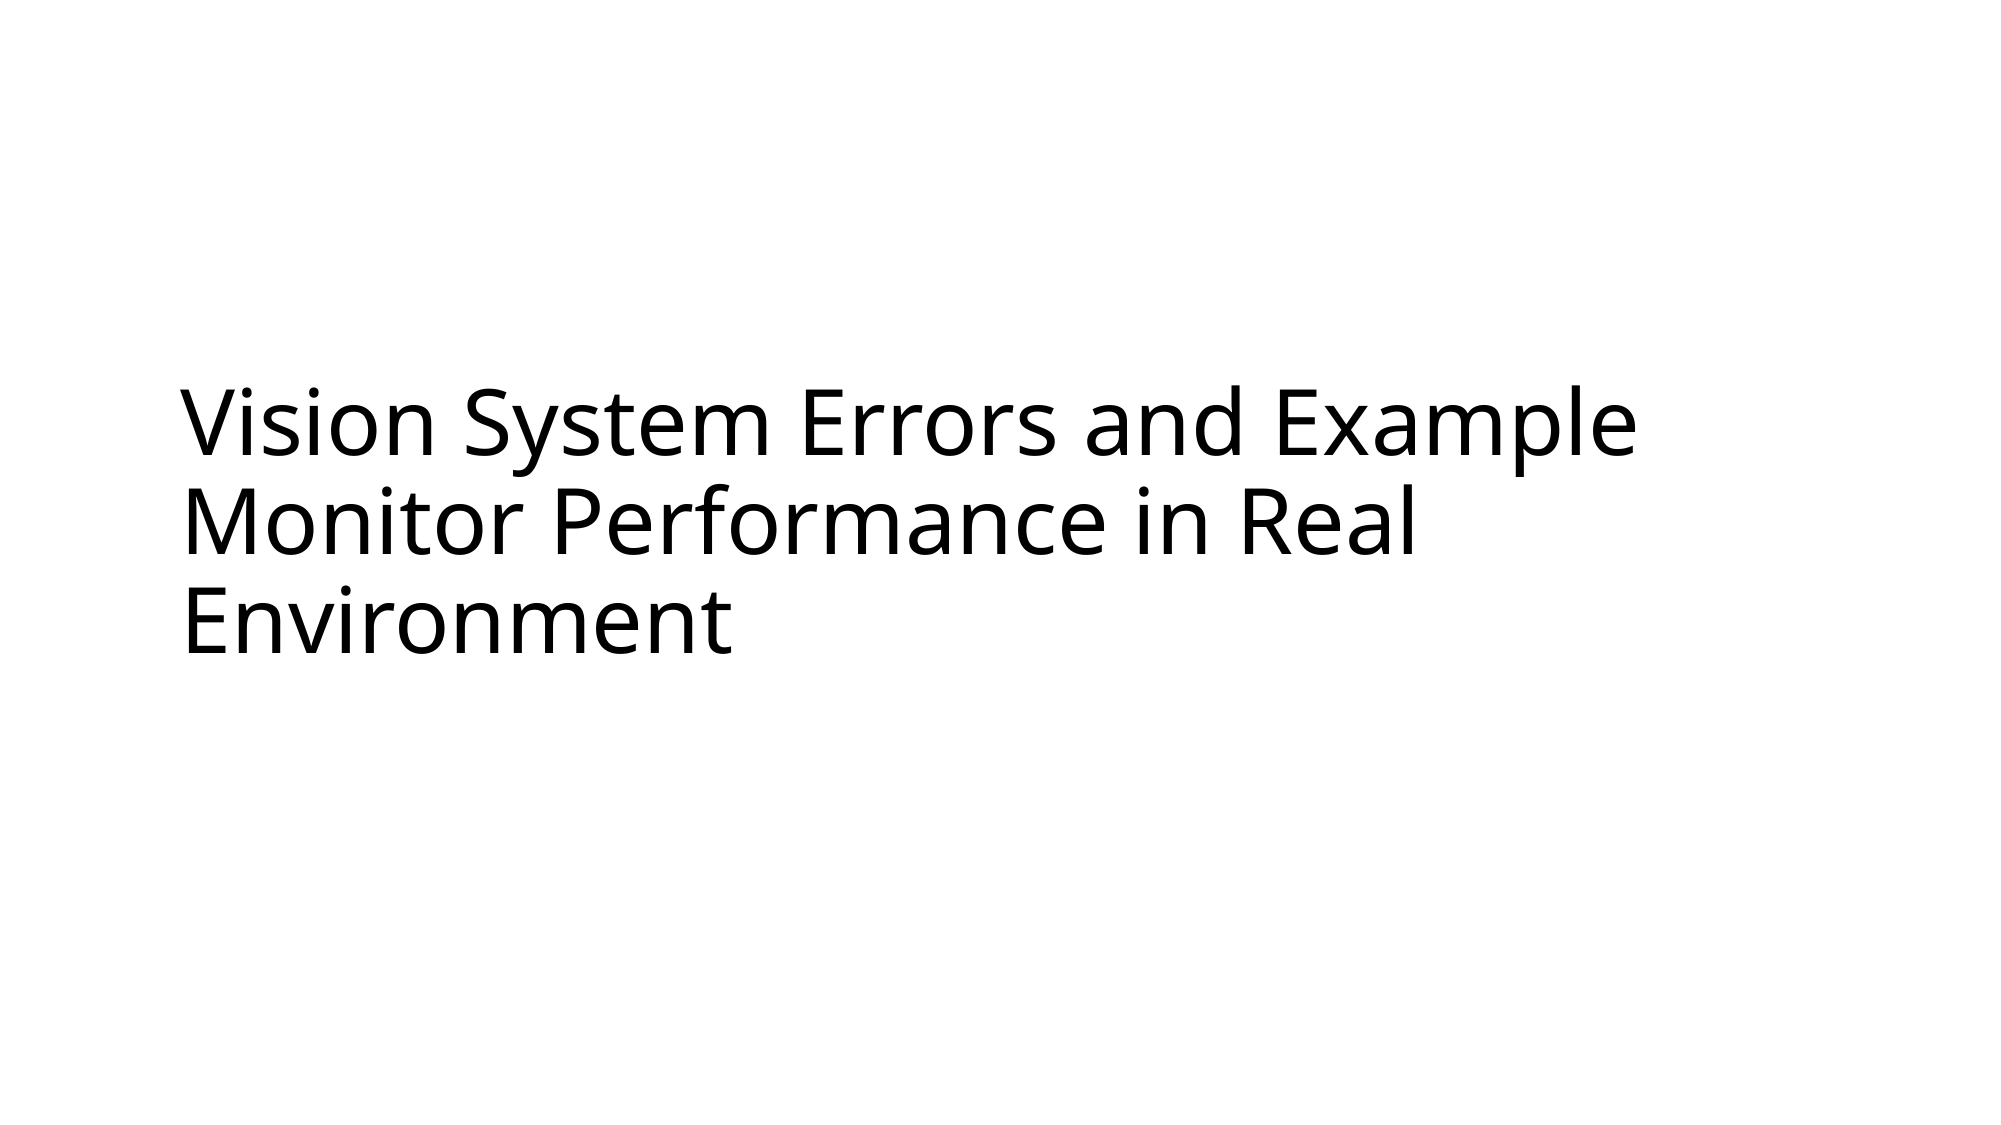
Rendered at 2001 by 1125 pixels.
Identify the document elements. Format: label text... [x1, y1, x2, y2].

title Vision System Errors and Example Monitor Performance in Real Environment [165, 393, 1891, 656]
